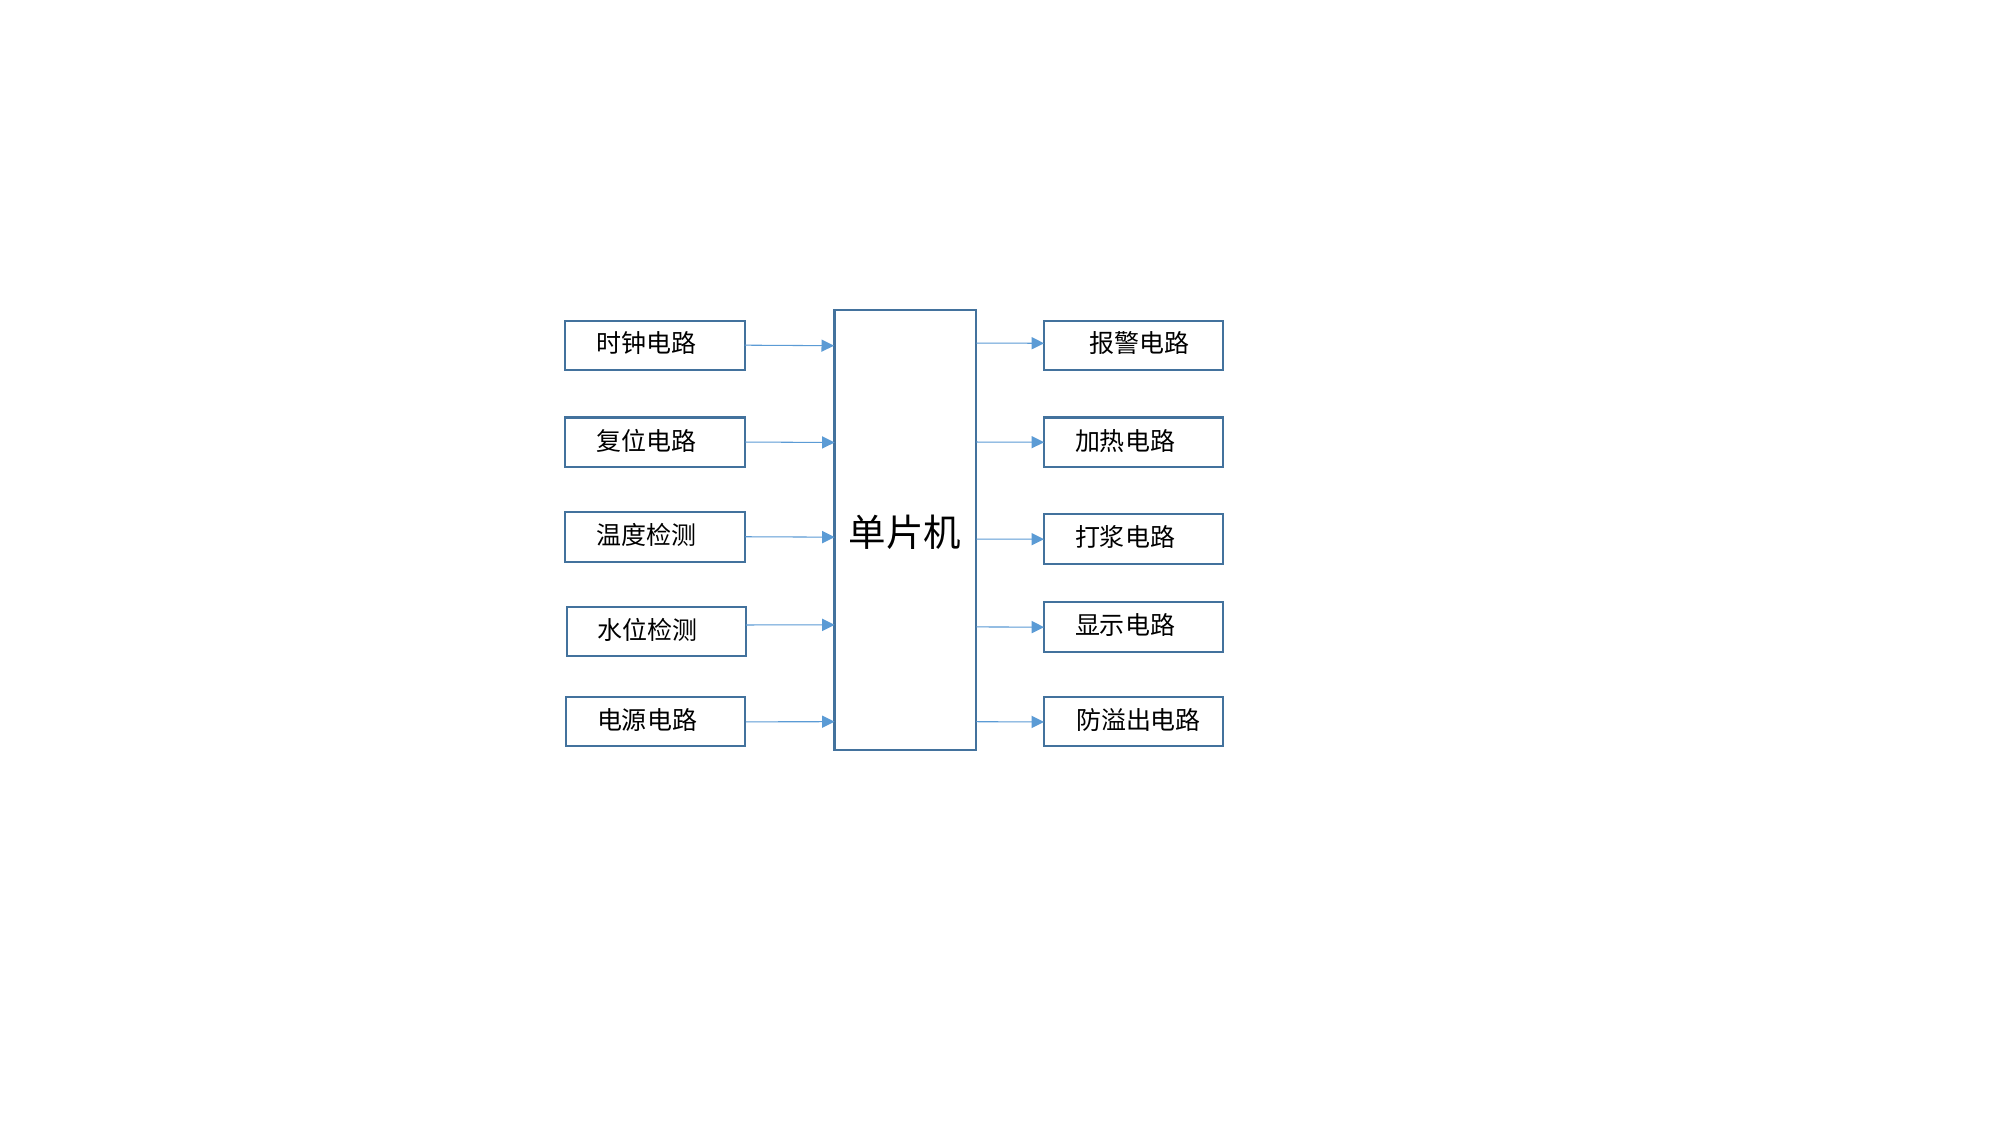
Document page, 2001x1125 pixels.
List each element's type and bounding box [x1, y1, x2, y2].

text_box [565, 310, 1271, 750]
